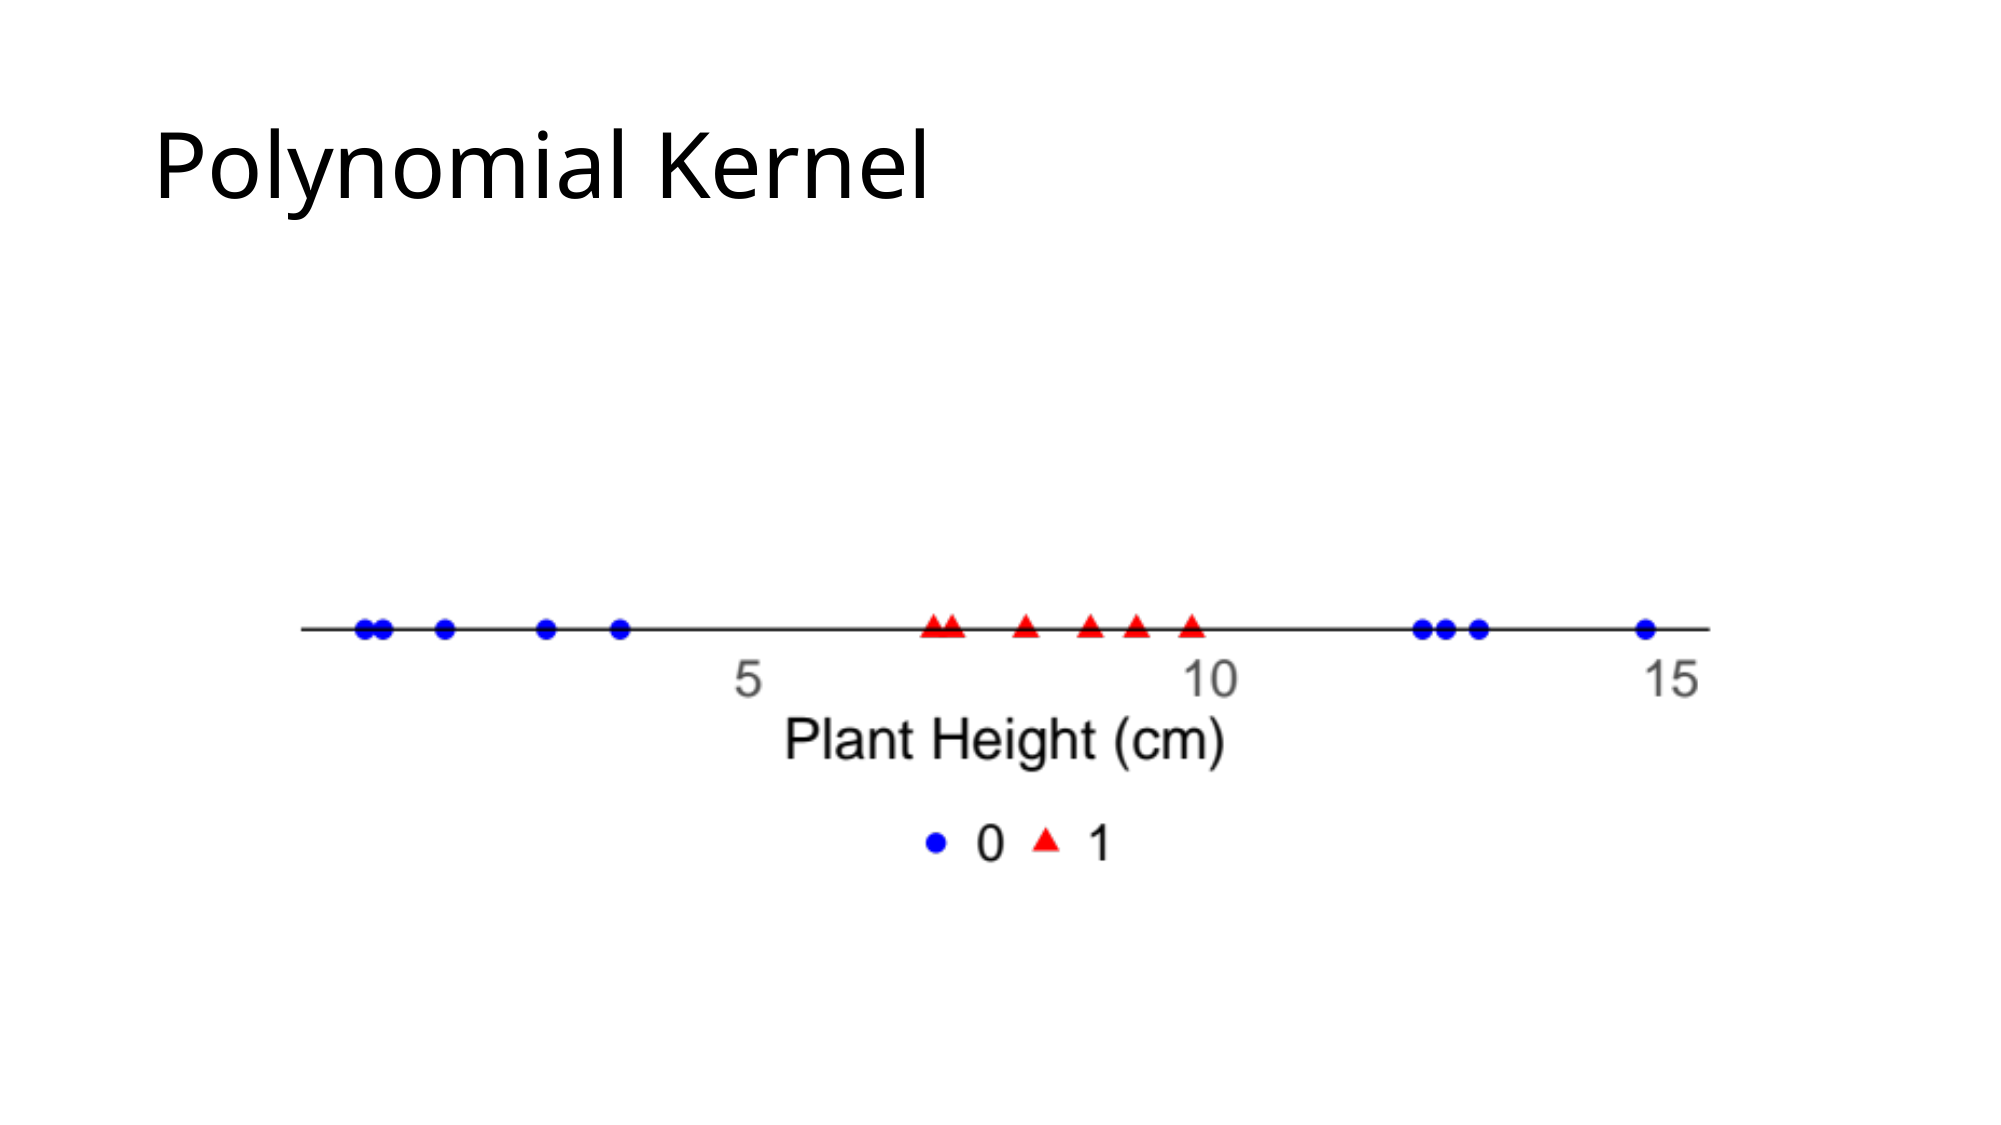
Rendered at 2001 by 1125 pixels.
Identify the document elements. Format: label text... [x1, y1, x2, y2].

title Polynomial Kernel [137, 59, 1863, 278]
picture [278, 277, 1722, 896]
